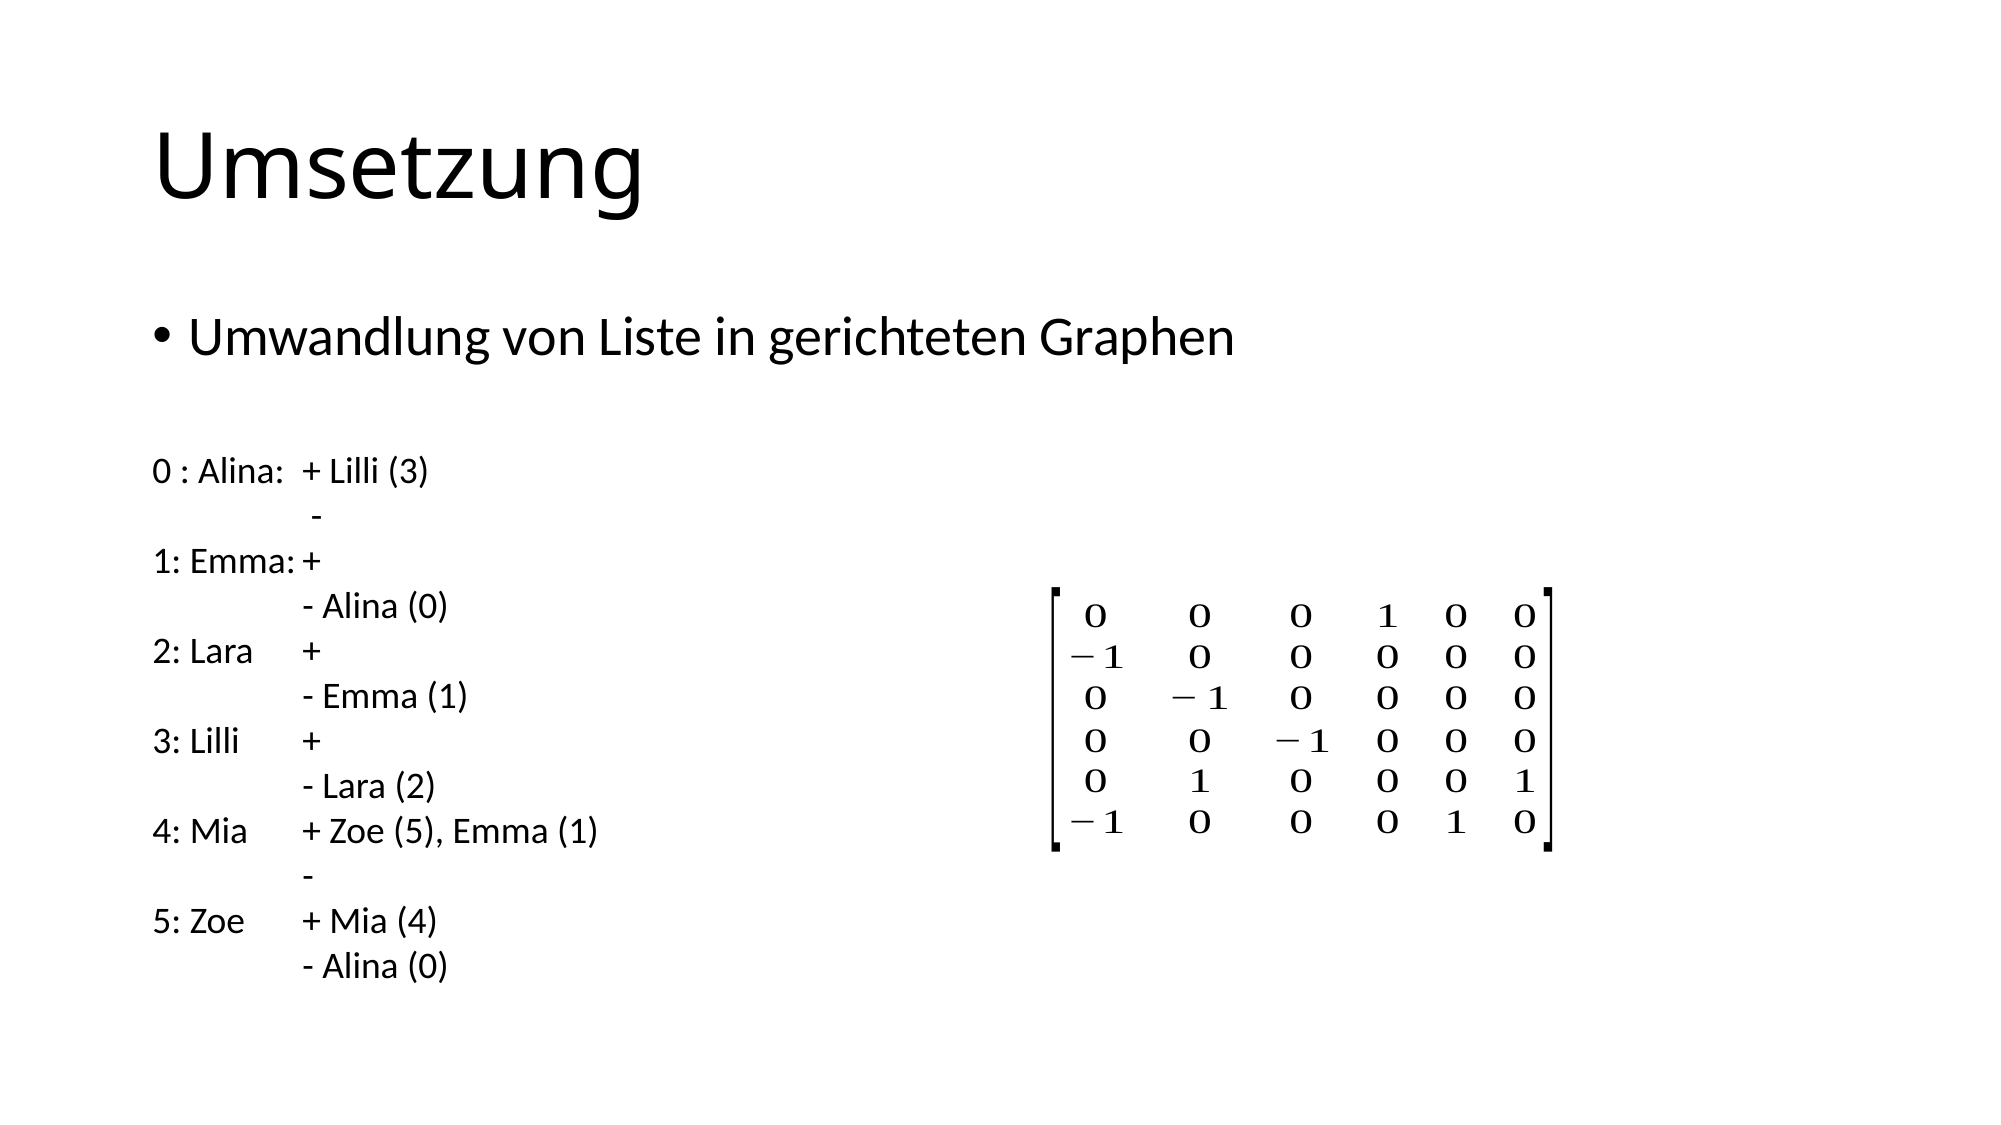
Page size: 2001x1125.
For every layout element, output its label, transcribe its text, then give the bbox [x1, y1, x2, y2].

title Umsetzung [137, 59, 1863, 278]
text_box 0 : Alina: + Lilli (3) - 1: Emma: + - Alina (0) 2: Lara + - Emma (1) 3: Lilli + - Lara (2) 4: Mia + Zoe (5), Emma (1) - 5: Zoe + Mia (4) - Alina (0) [137, 438, 625, 994]
list Umwandlung von Liste in gerichteten Graphen [137, 299, 1863, 375]
